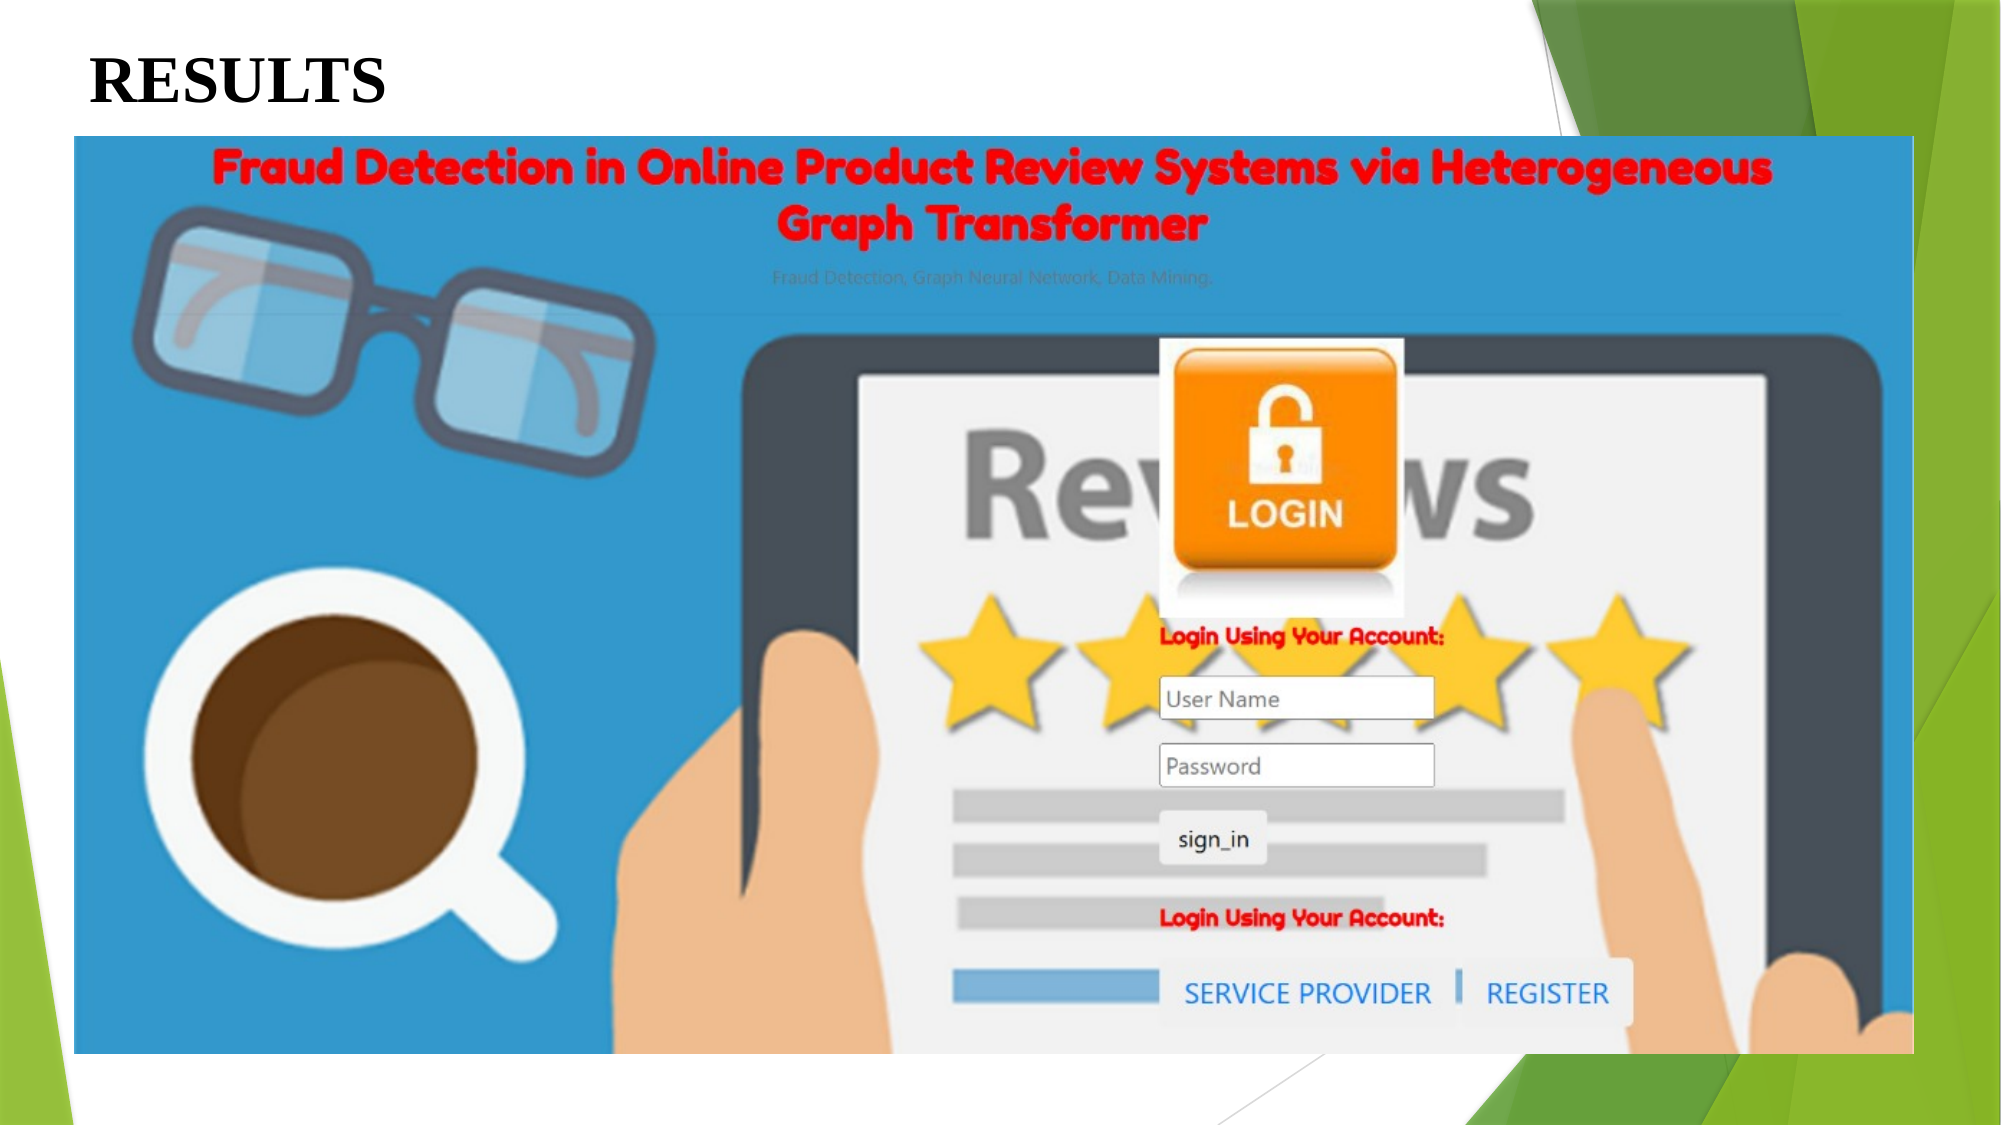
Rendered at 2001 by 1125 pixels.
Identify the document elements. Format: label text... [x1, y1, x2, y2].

picture [73, 135, 1915, 1054]
title RESULTS [74, 28, 1485, 135]
